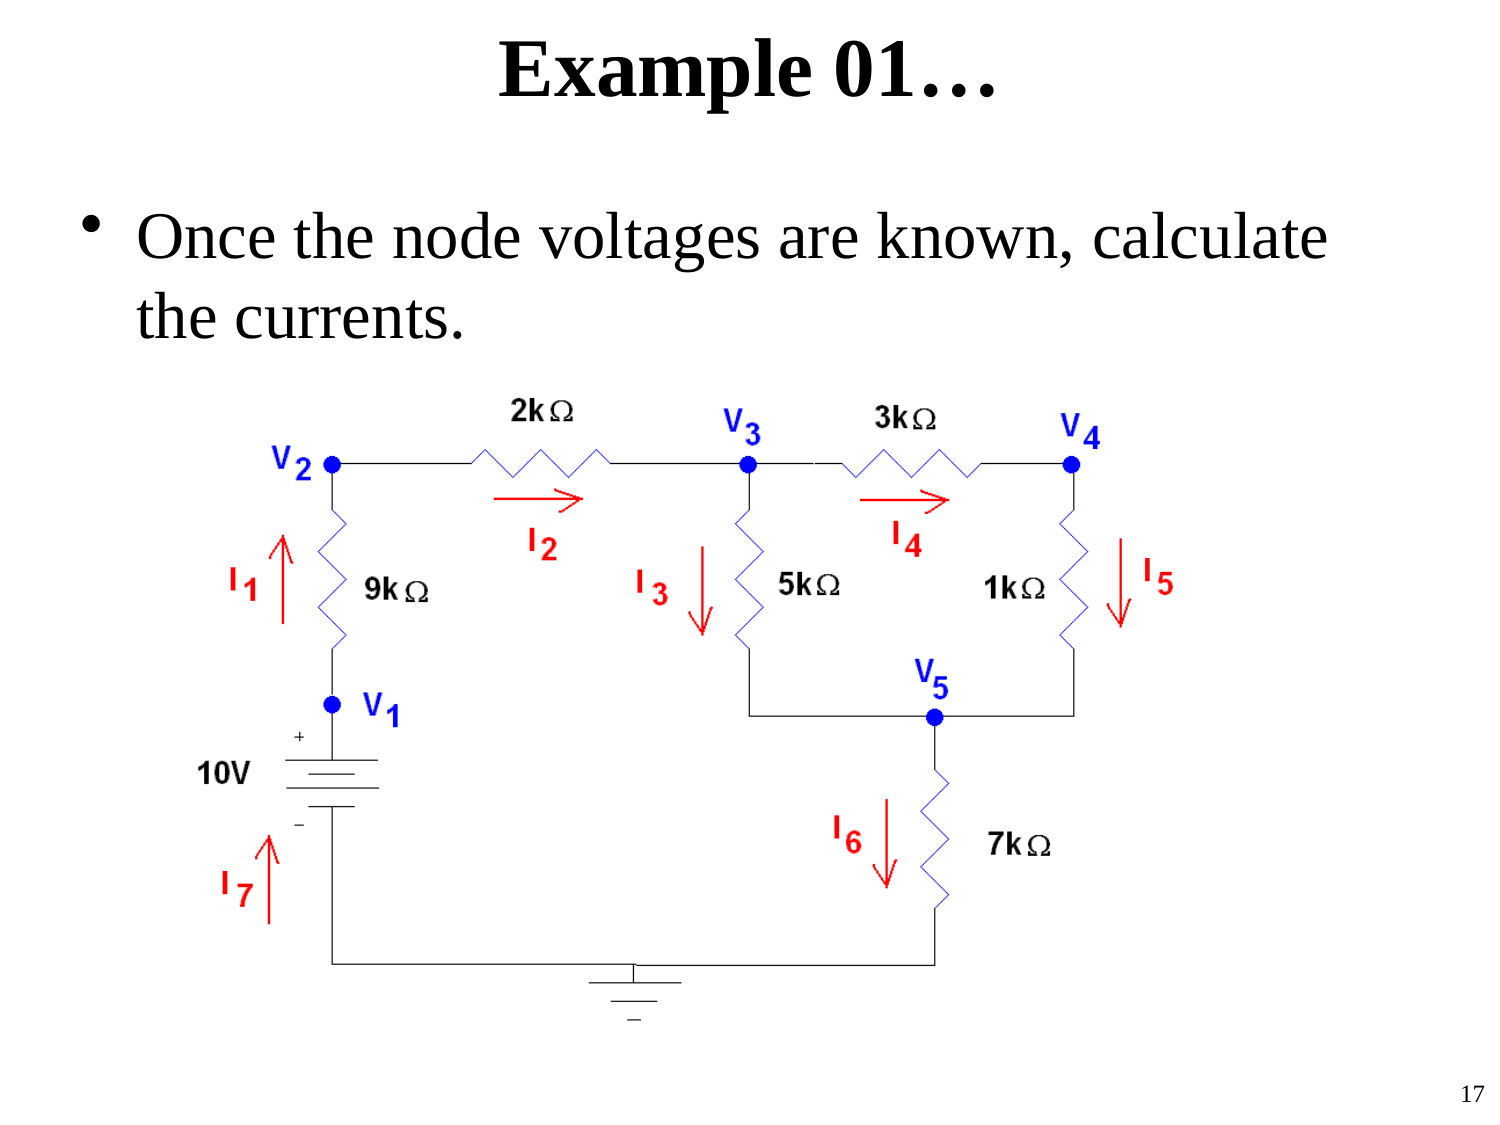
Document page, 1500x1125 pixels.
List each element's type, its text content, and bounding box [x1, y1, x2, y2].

picture [159, 361, 1188, 1053]
title Example 01… [0, 0, 1500, 126]
list Once the node voltages are known, calculate the currents. [64, 184, 1436, 1071]
slide_number 17 [1186, 1069, 1500, 1125]
